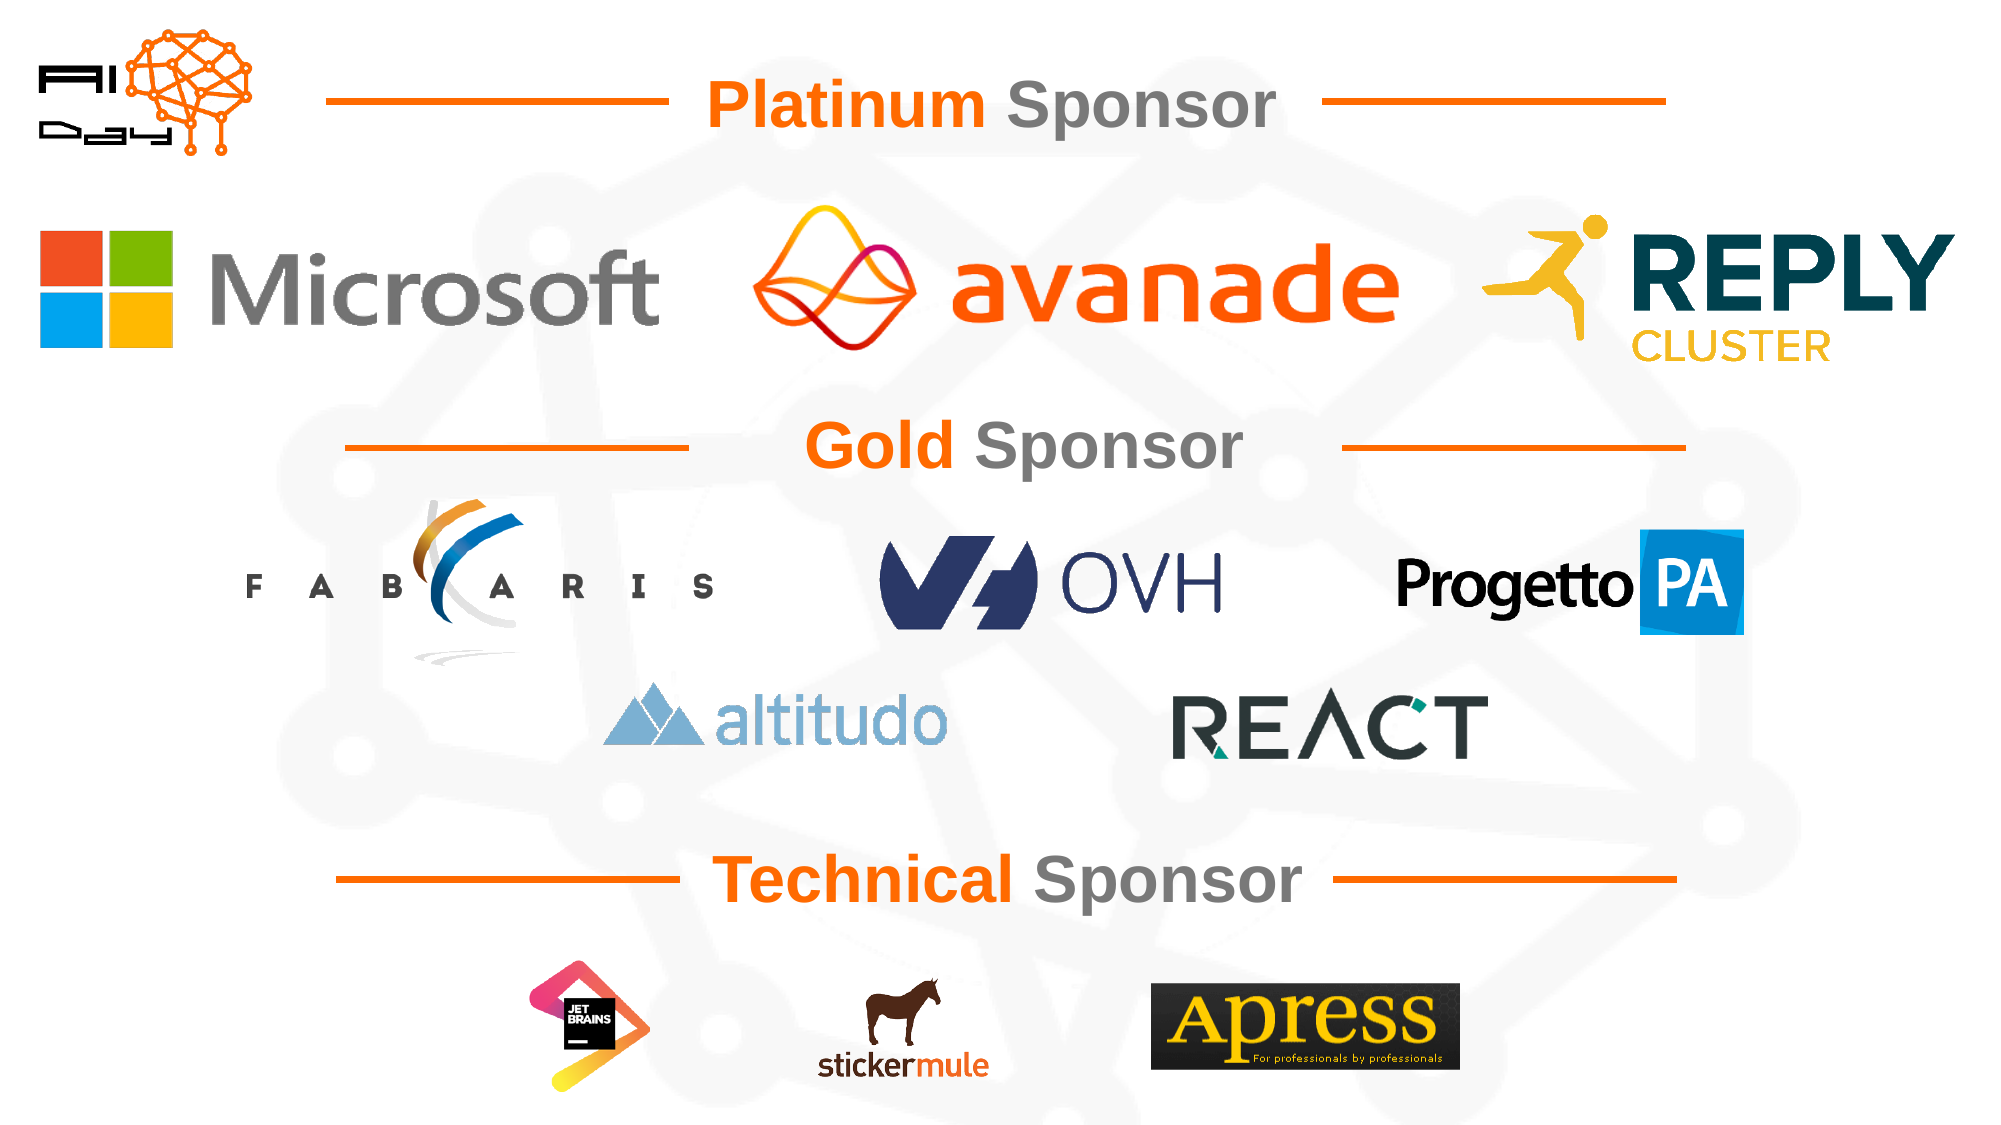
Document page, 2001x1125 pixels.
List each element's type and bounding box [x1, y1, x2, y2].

picture [1126, 966, 1486, 1087]
picture [239, 462, 1761, 812]
picture [498, 934, 680, 1117]
picture [812, 934, 994, 1117]
picture [17, 15, 675, 433]
picture [1478, 169, 1959, 410]
picture [727, 134, 1426, 446]
